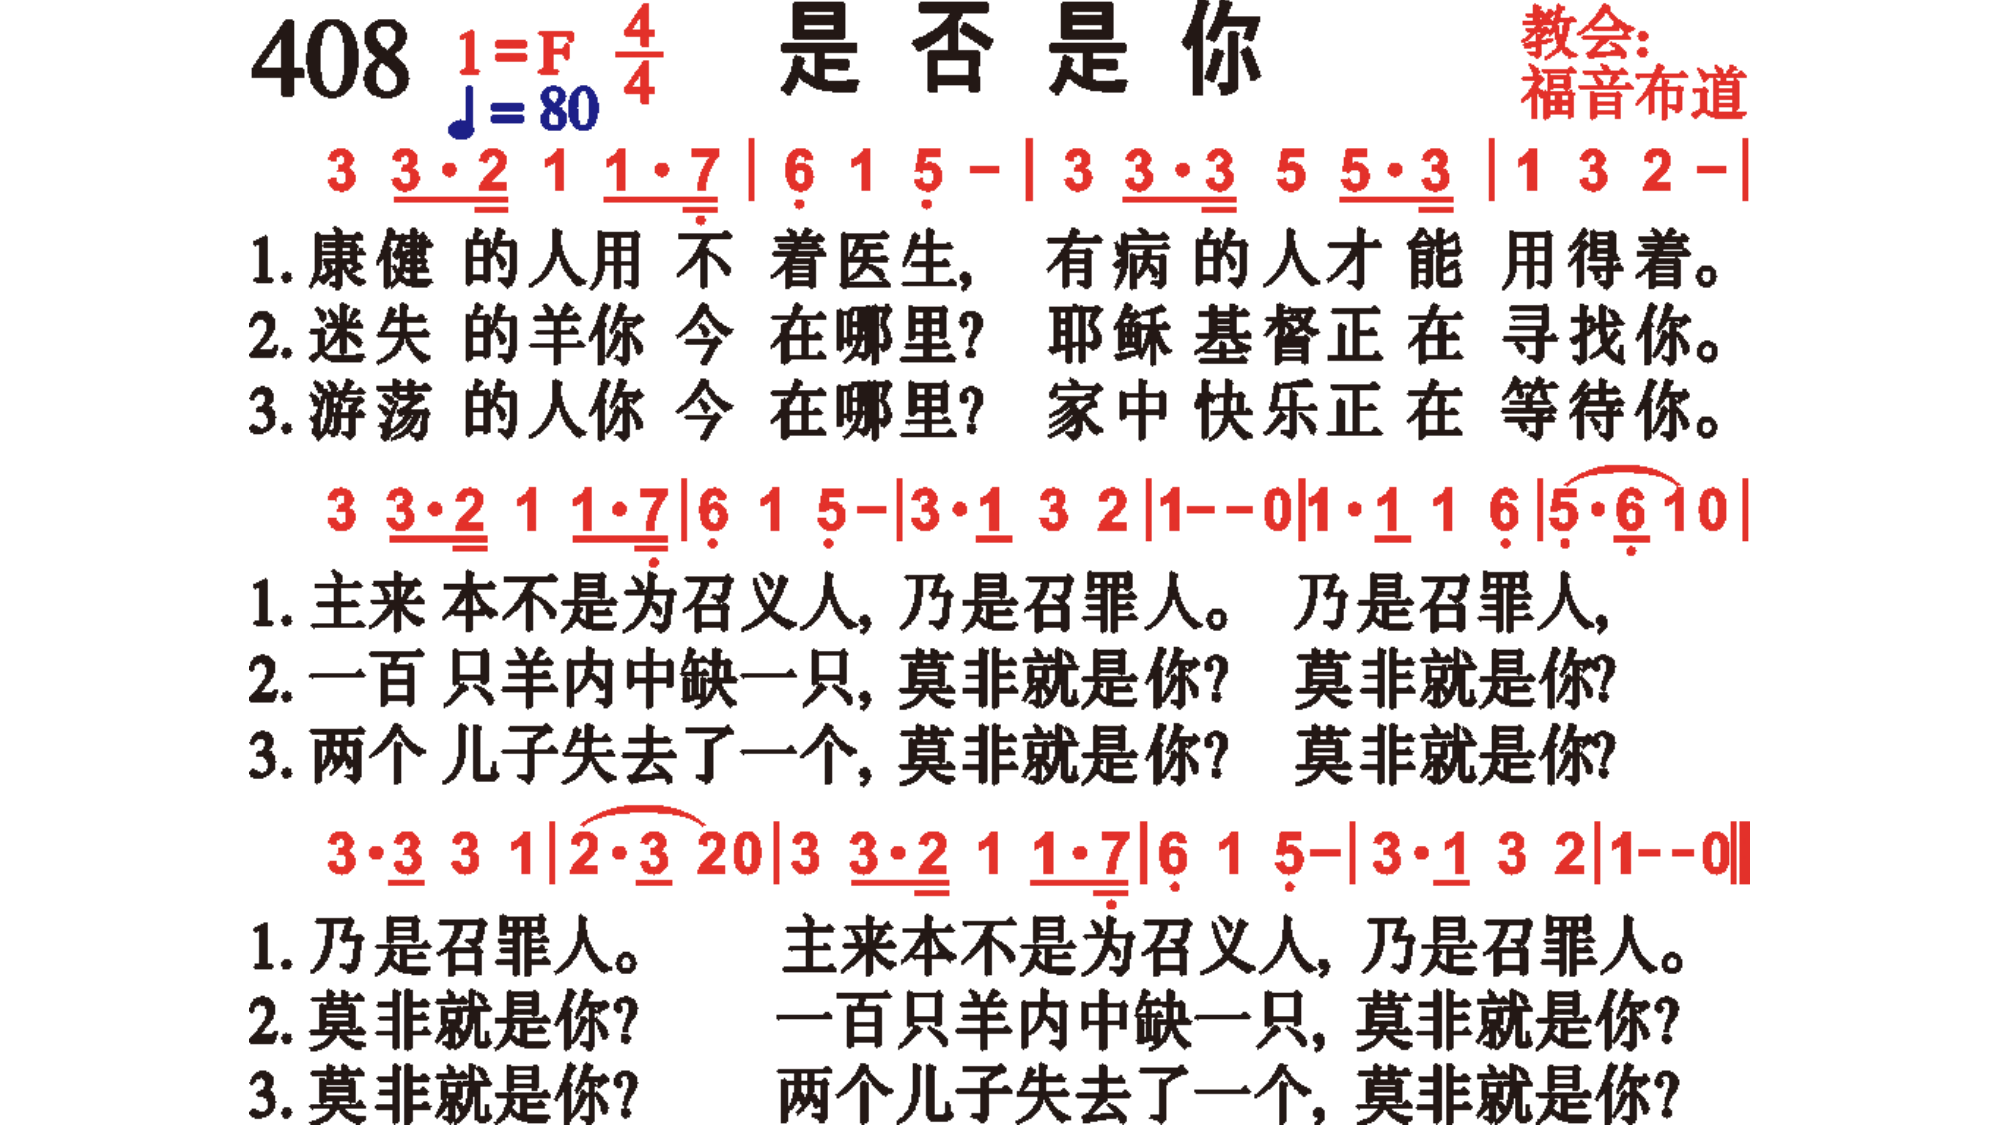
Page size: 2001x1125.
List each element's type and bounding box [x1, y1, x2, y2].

picture [249, 0, 1750, 1125]
